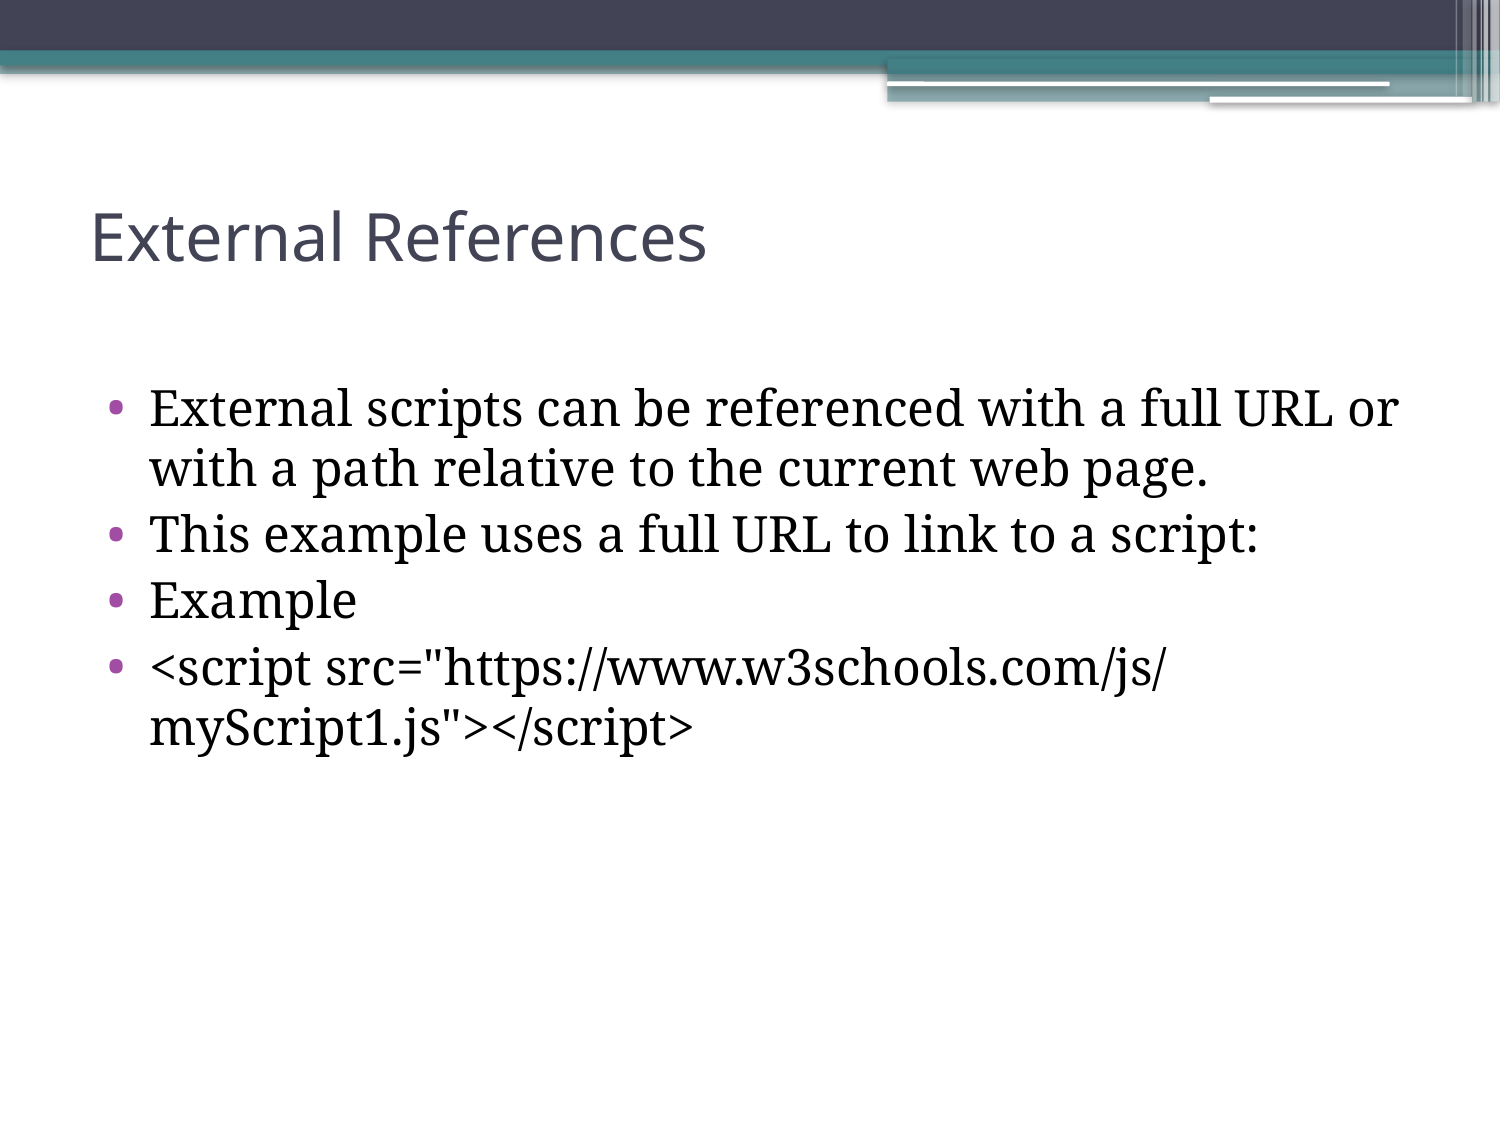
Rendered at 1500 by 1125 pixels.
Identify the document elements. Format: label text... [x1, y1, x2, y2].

title External References [75, 187, 1425, 363]
list External scripts can be referenced with a full URL or with a path relative to the current web page. This example uses a full URL to link to a script: Example <script src="https://www.w3schools.com/js/myScript1.js"></script> [75, 368, 1425, 1079]
